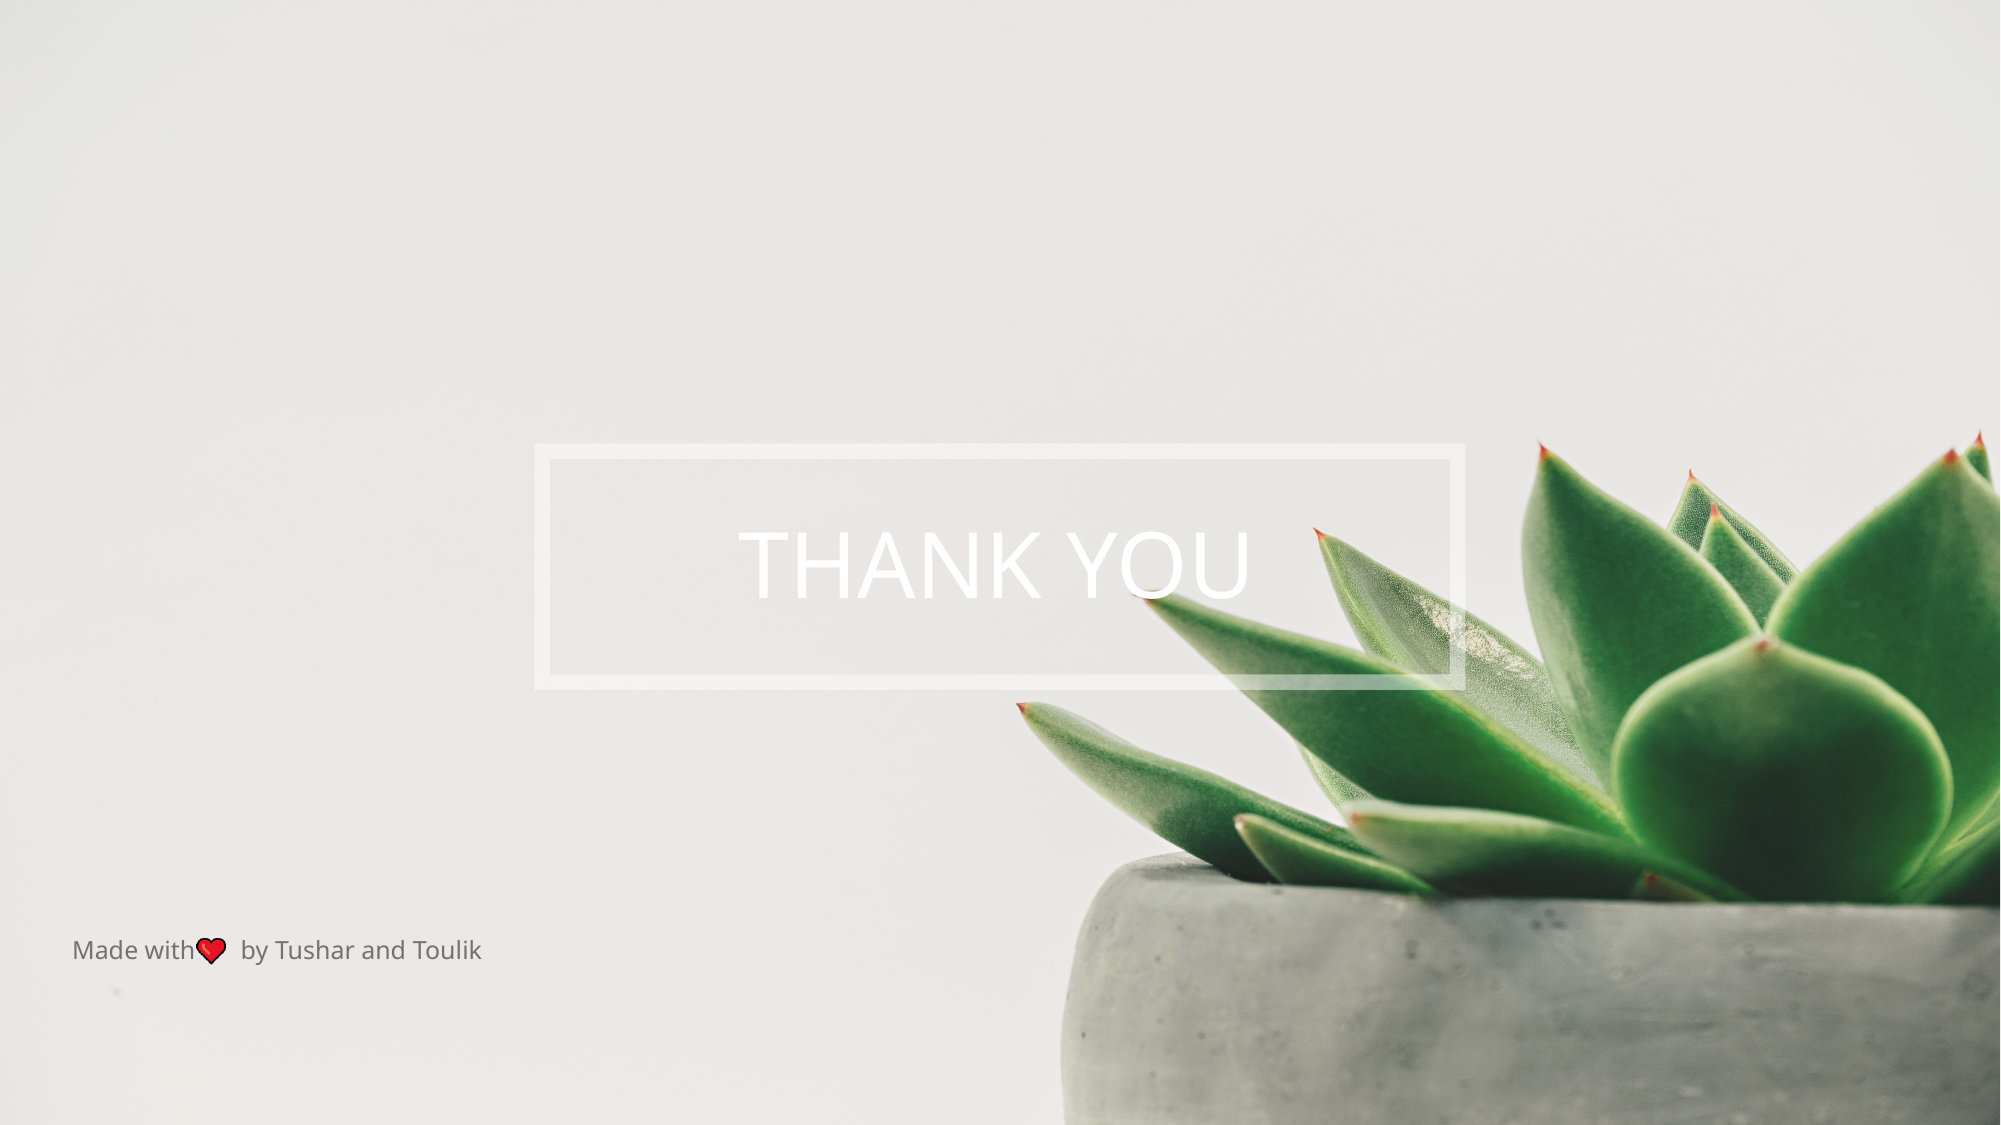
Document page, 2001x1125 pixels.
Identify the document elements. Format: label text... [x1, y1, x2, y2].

text_box Made with by Tushar and Toulik [57, 927, 498, 972]
text_box THANK YOU [724, 499, 1271, 624]
picture [0, 0, 2001, 1125]
text_box [541, 450, 1459, 683]
